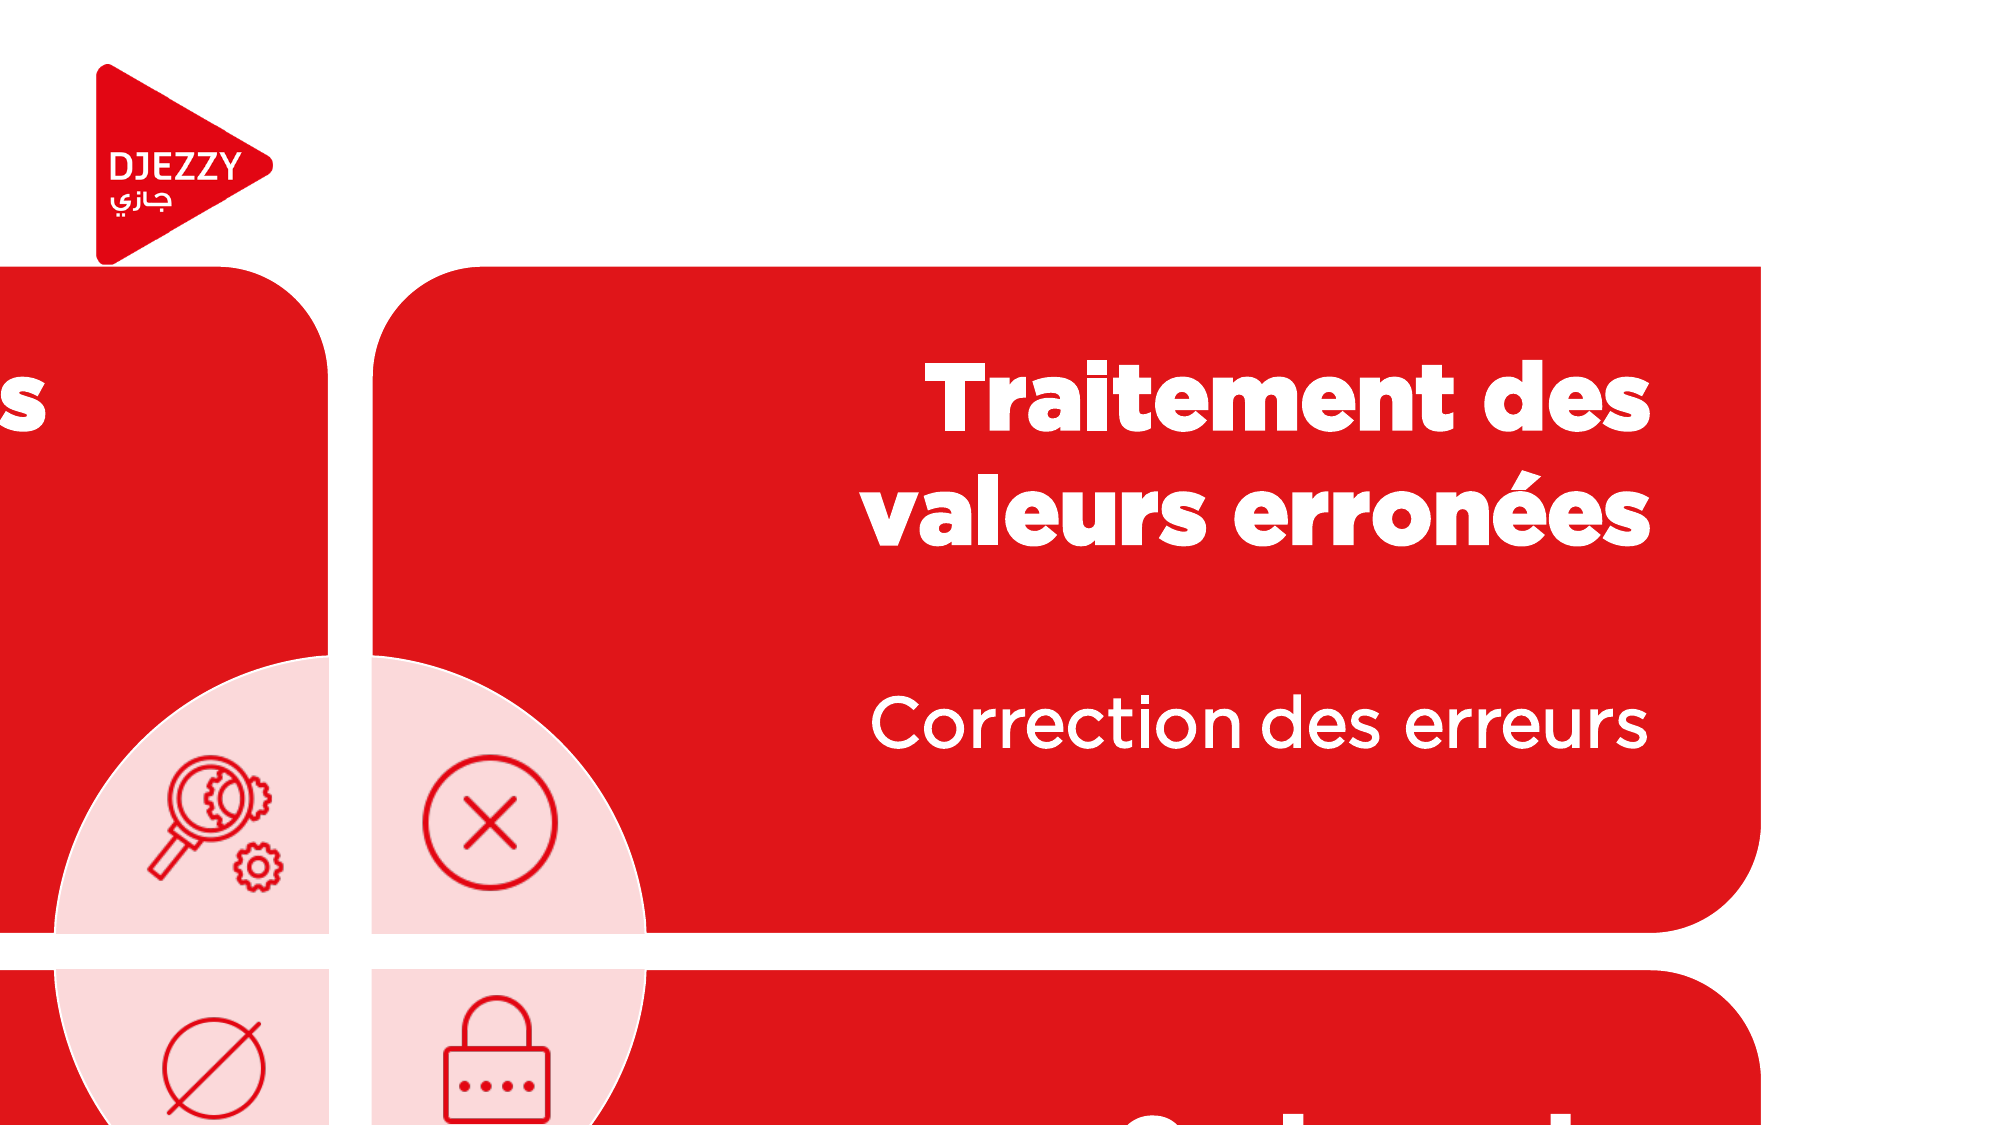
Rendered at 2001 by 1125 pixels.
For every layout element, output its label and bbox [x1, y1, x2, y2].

picture [96, 64, 273, 265]
text_box [0, 265, 1763, 1125]
